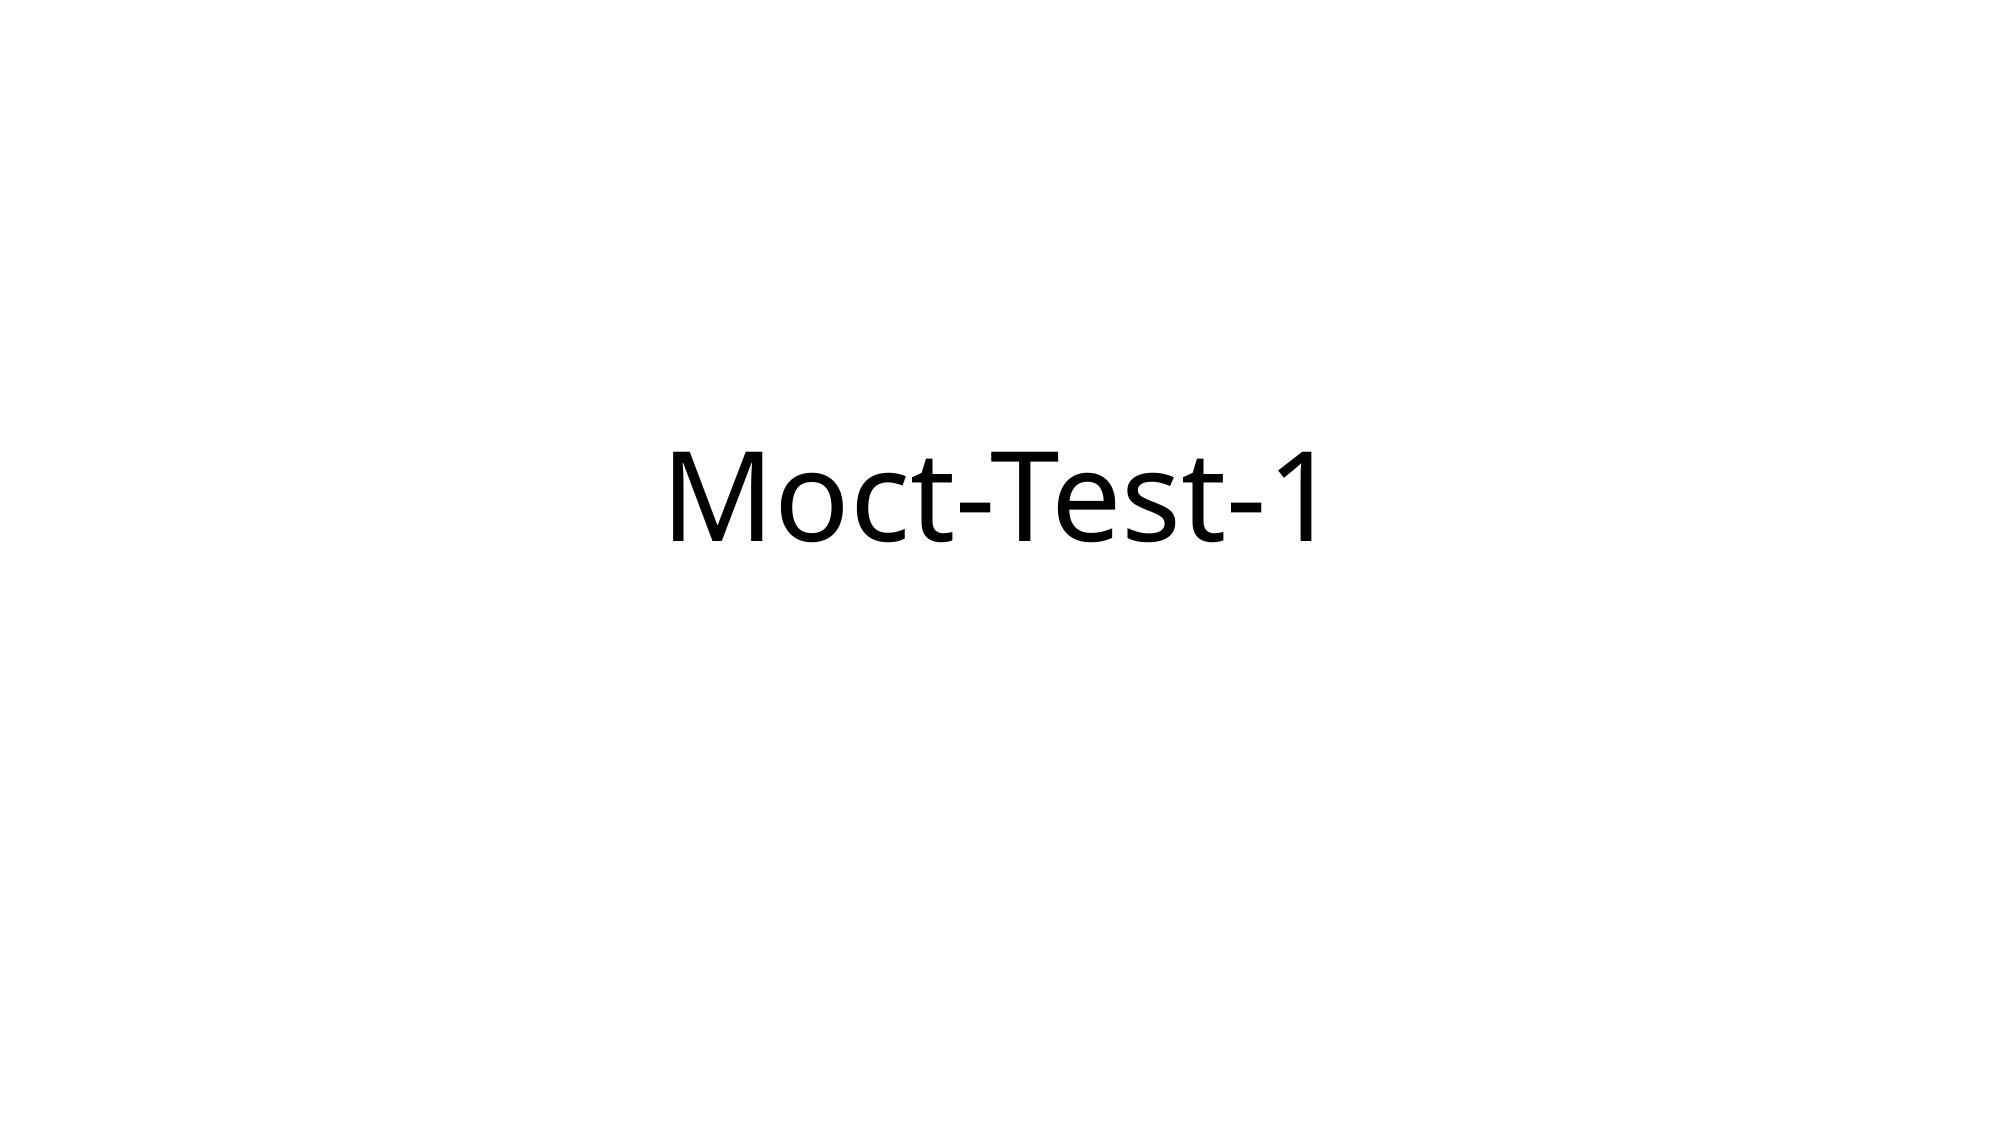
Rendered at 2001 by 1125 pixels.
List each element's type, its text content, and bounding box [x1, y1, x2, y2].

title Moct-Test-1 [249, 184, 1750, 576]
